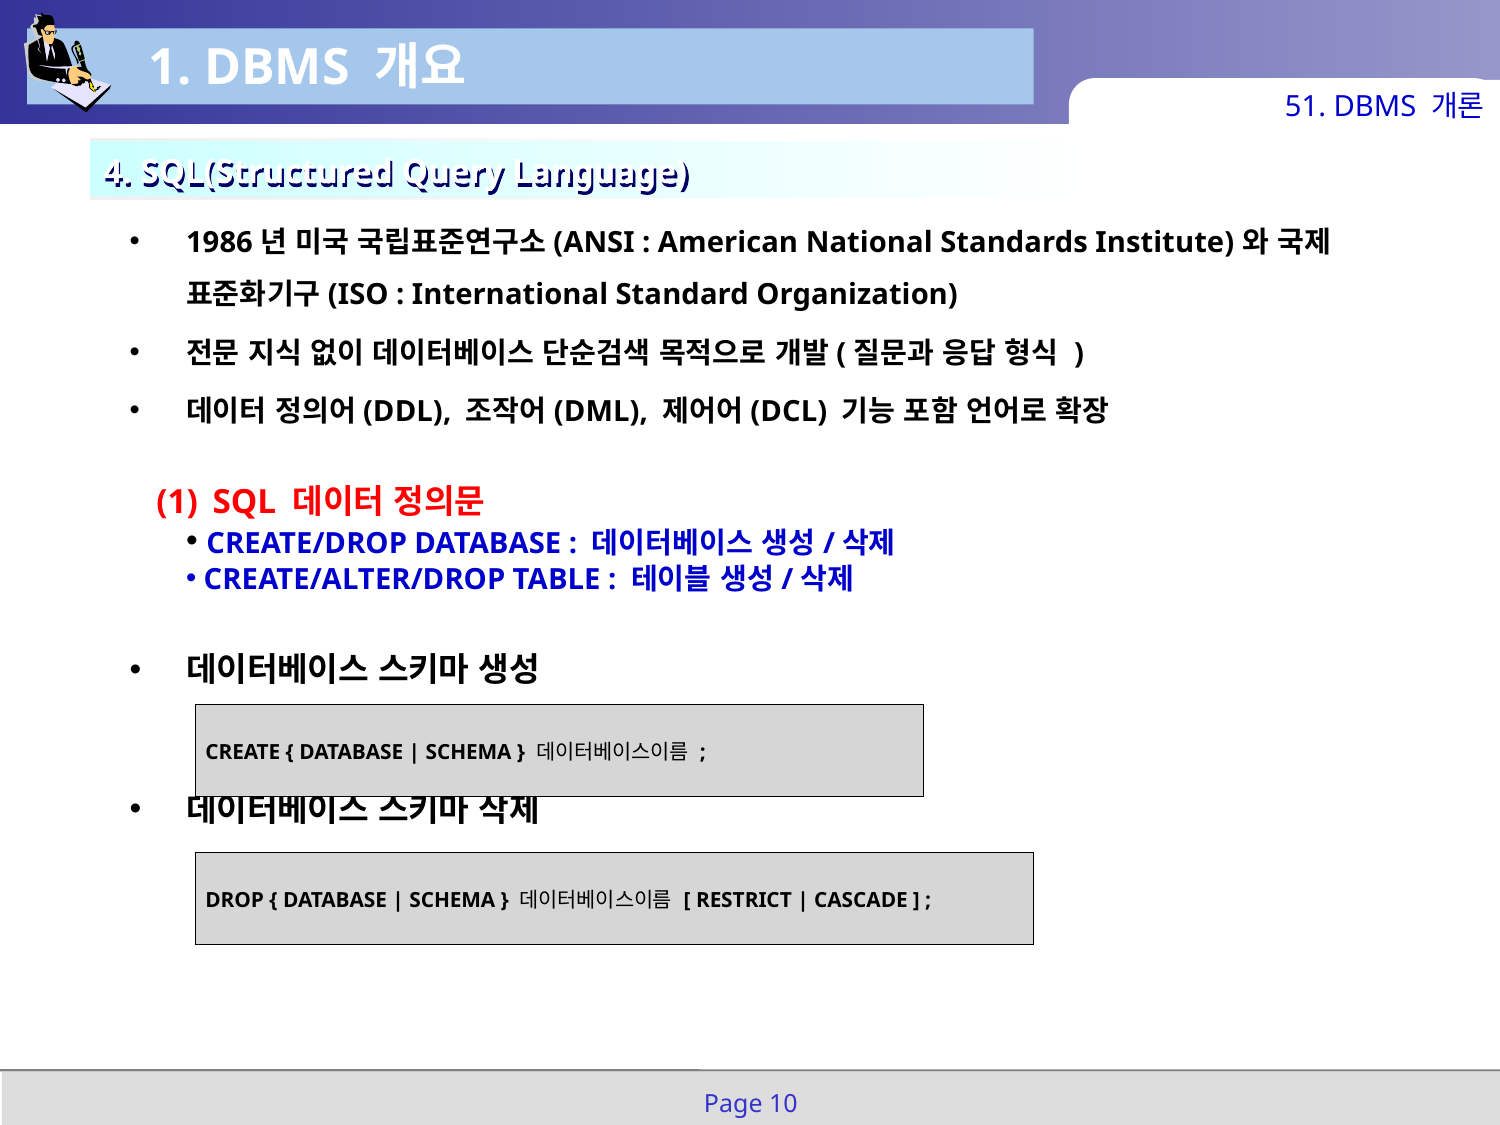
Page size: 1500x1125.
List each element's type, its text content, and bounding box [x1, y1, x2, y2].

text_box 1986년 미국 국립표준연구소(ANSI : American National Standards Institute)와 국제 표준화기구(ISO : International Standard Organization) 전문 지식 없이 데이터베이스 단순검색 목적으로 개발(질문과 응답 형식 ) 데이터 정의어(DDL), 조작어(DML), 제어어(DCL) 기능 포함 언어로 확장 SQL 데이터 정의문 CREATE/DROP DATABASE : 데이터베이스 생성/삭제 CREATE/ALTER/DROP TABLE : 테이블 생성/삭제 데이터베이스 스키마 생성 데이터베이스 스키마 삭제 [53, 198, 1388, 965]
slide_number Page 10 [682, 1079, 819, 1124]
table_header DROP { DATABASE | SCHEMA } 데이터베이스이름 [ RESTRICT | CASCADE ] ; [196, 853, 1033, 944]
table_header CREATE { DATABASE | SCHEMA } 데이터베이스이름 ; [196, 705, 923, 796]
text_box 1. DBMS 개요 [133, 26, 880, 102]
text_box 51. DBMS 개론 [1216, 81, 1491, 128]
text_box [88, 138, 1094, 200]
